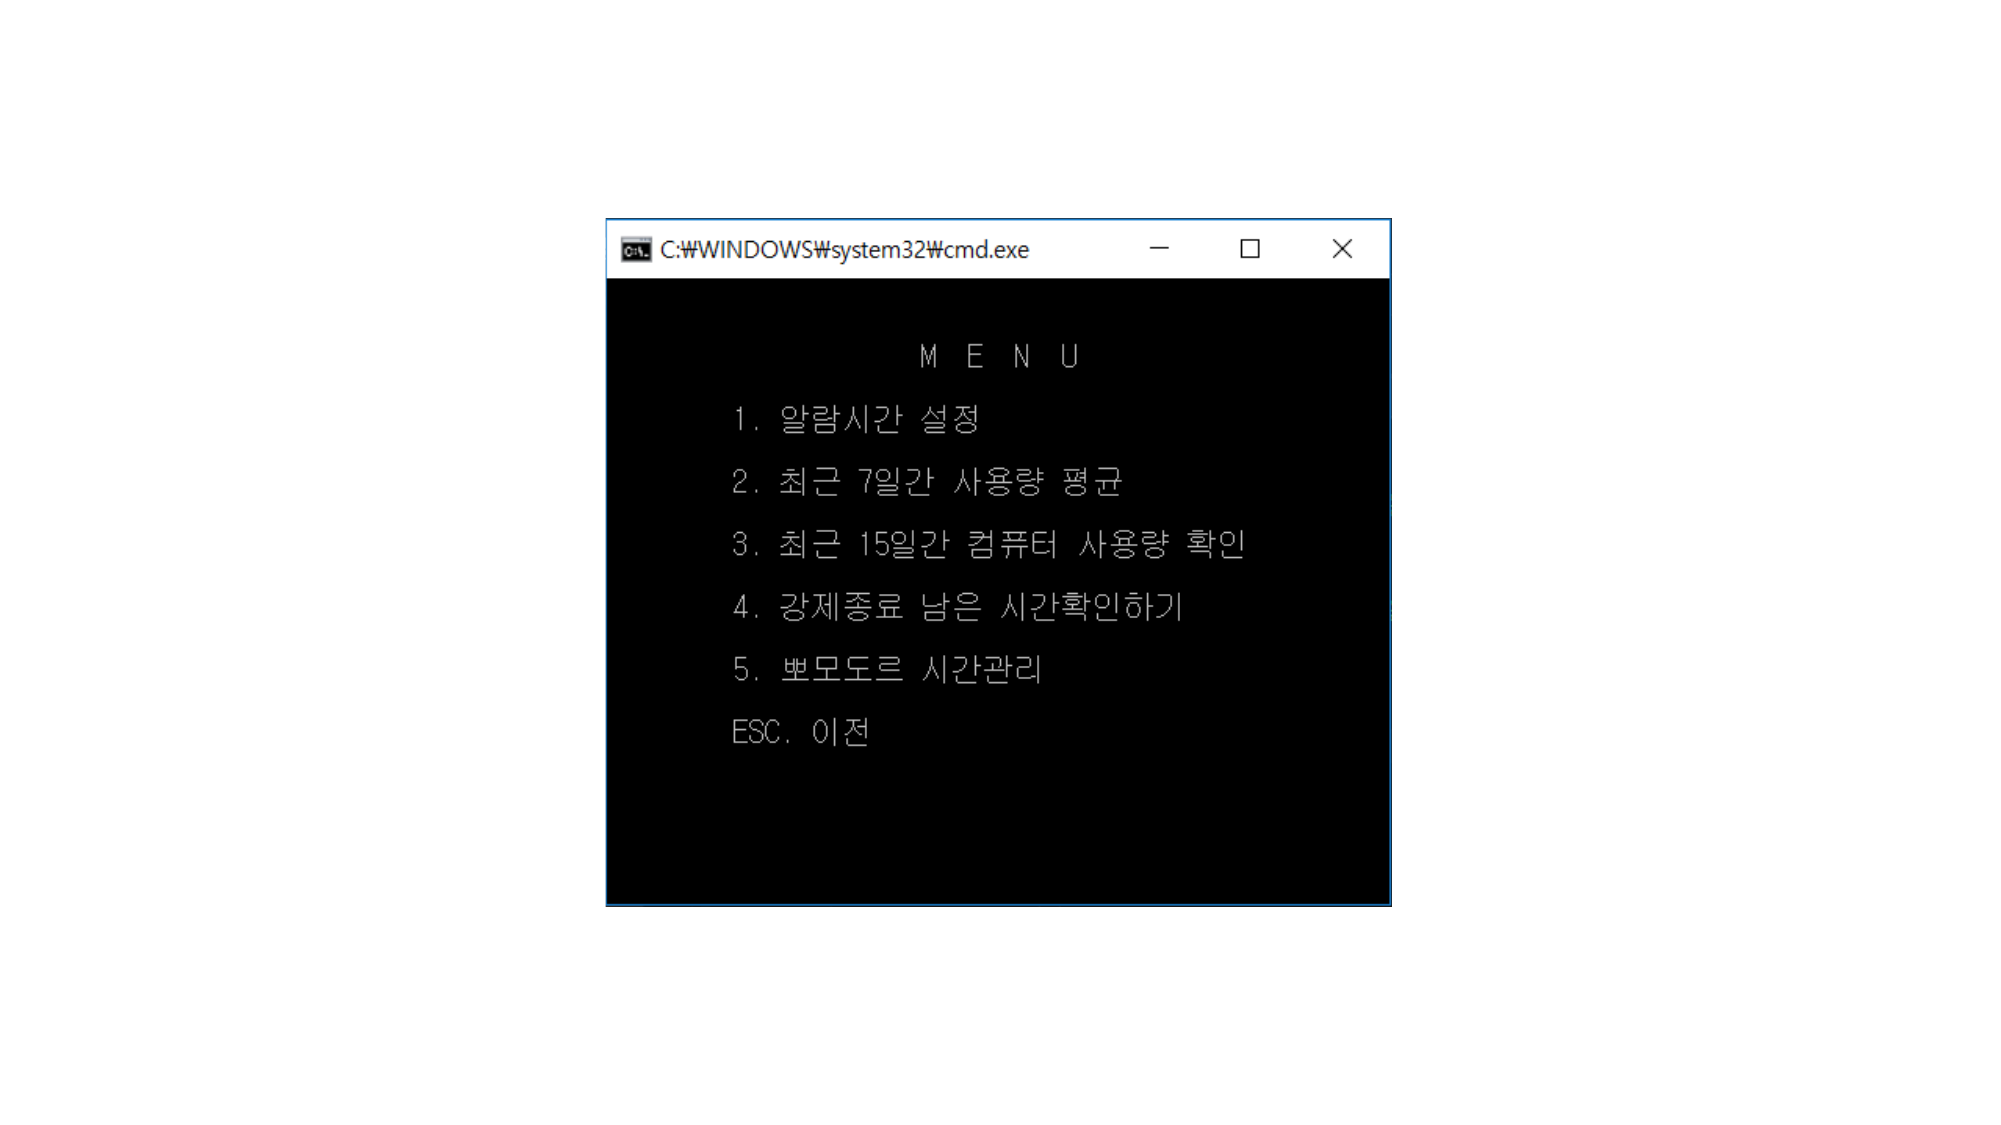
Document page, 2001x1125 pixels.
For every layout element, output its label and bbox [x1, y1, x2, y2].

picture [605, 218, 1392, 907]
